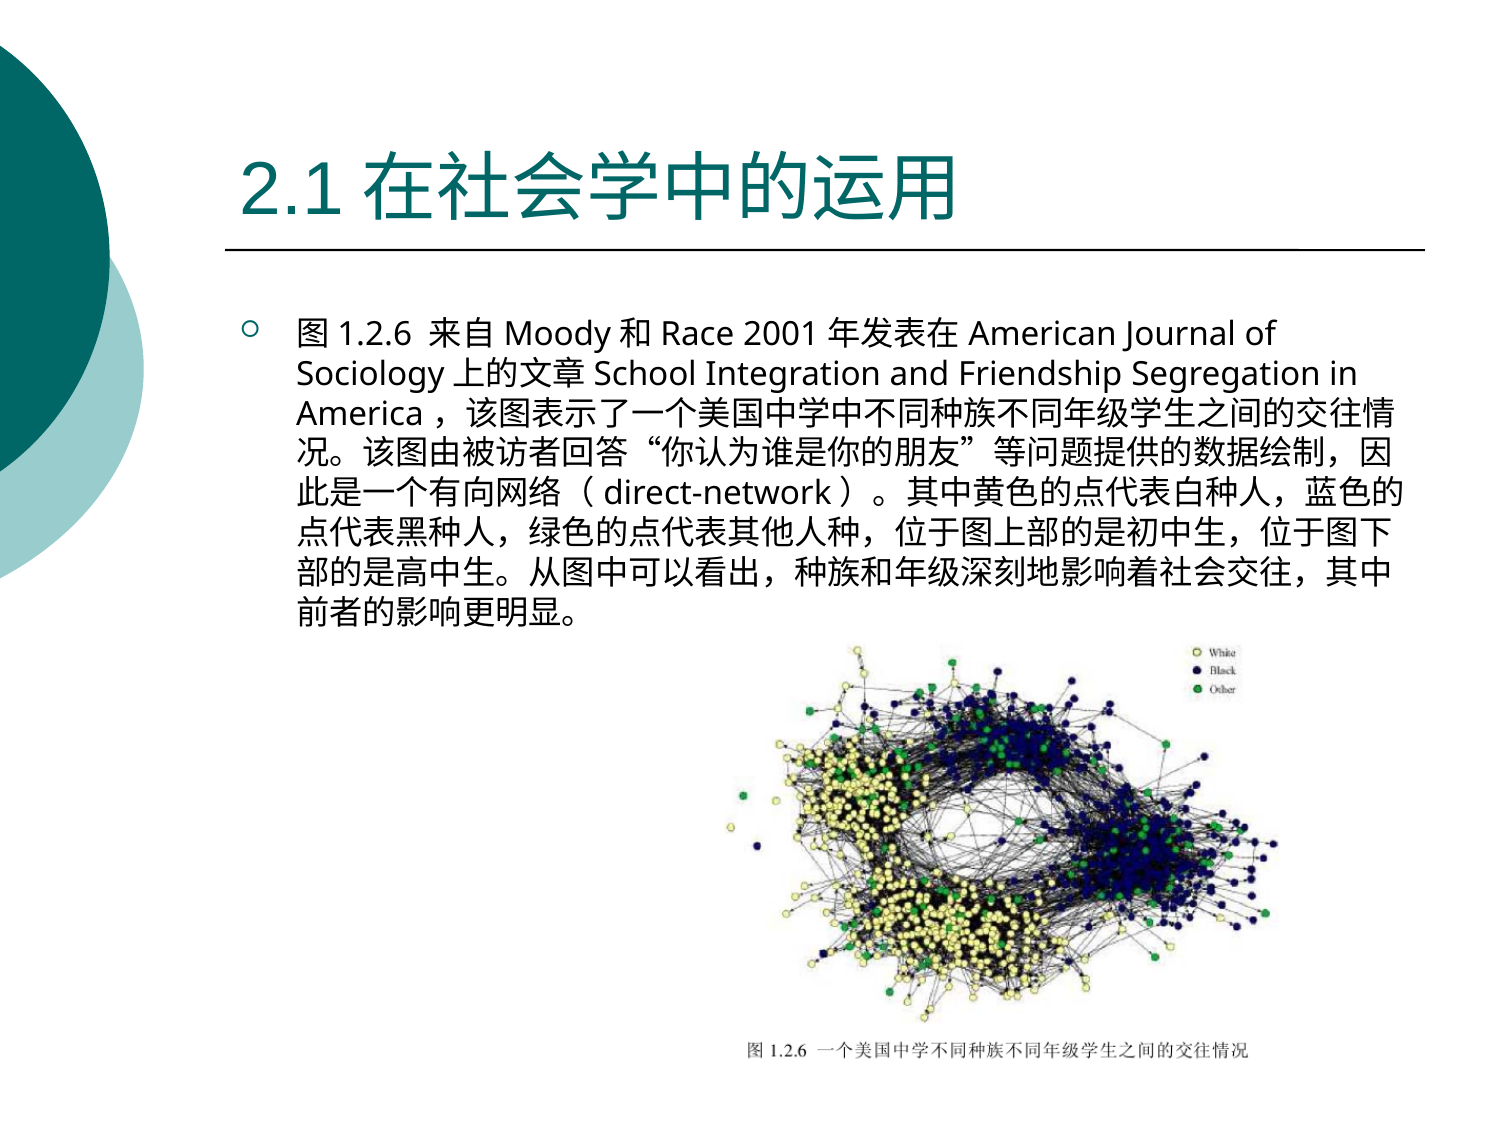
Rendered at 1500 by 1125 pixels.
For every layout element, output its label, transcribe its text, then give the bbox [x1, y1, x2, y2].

picture [620, 609, 1334, 1067]
title 2.1在社会学中的运用 [224, 49, 1425, 238]
list 图1.2.6 来自Moody和Race 2001年发表在American Journal of Sociology上的文章School Integration and Friendship Segregation in America，该图表示了一个美国中学中不同种族不同年级学生之间的交往情况。该图由被访者回答“你认为谁是你的朋友”等问题提供的数据绘制，因此是一个有向网络（direct-network）。其中黄色的点代表白种人，蓝色的点代表黑种人，绿色的点代表其他人种，位于图上部的是初中生，位于图下部的是高中生。从图中可以看出，种族和年级深刻地影响着社会交往，其中前者的影响更明显。 [224, 257, 1425, 975]
